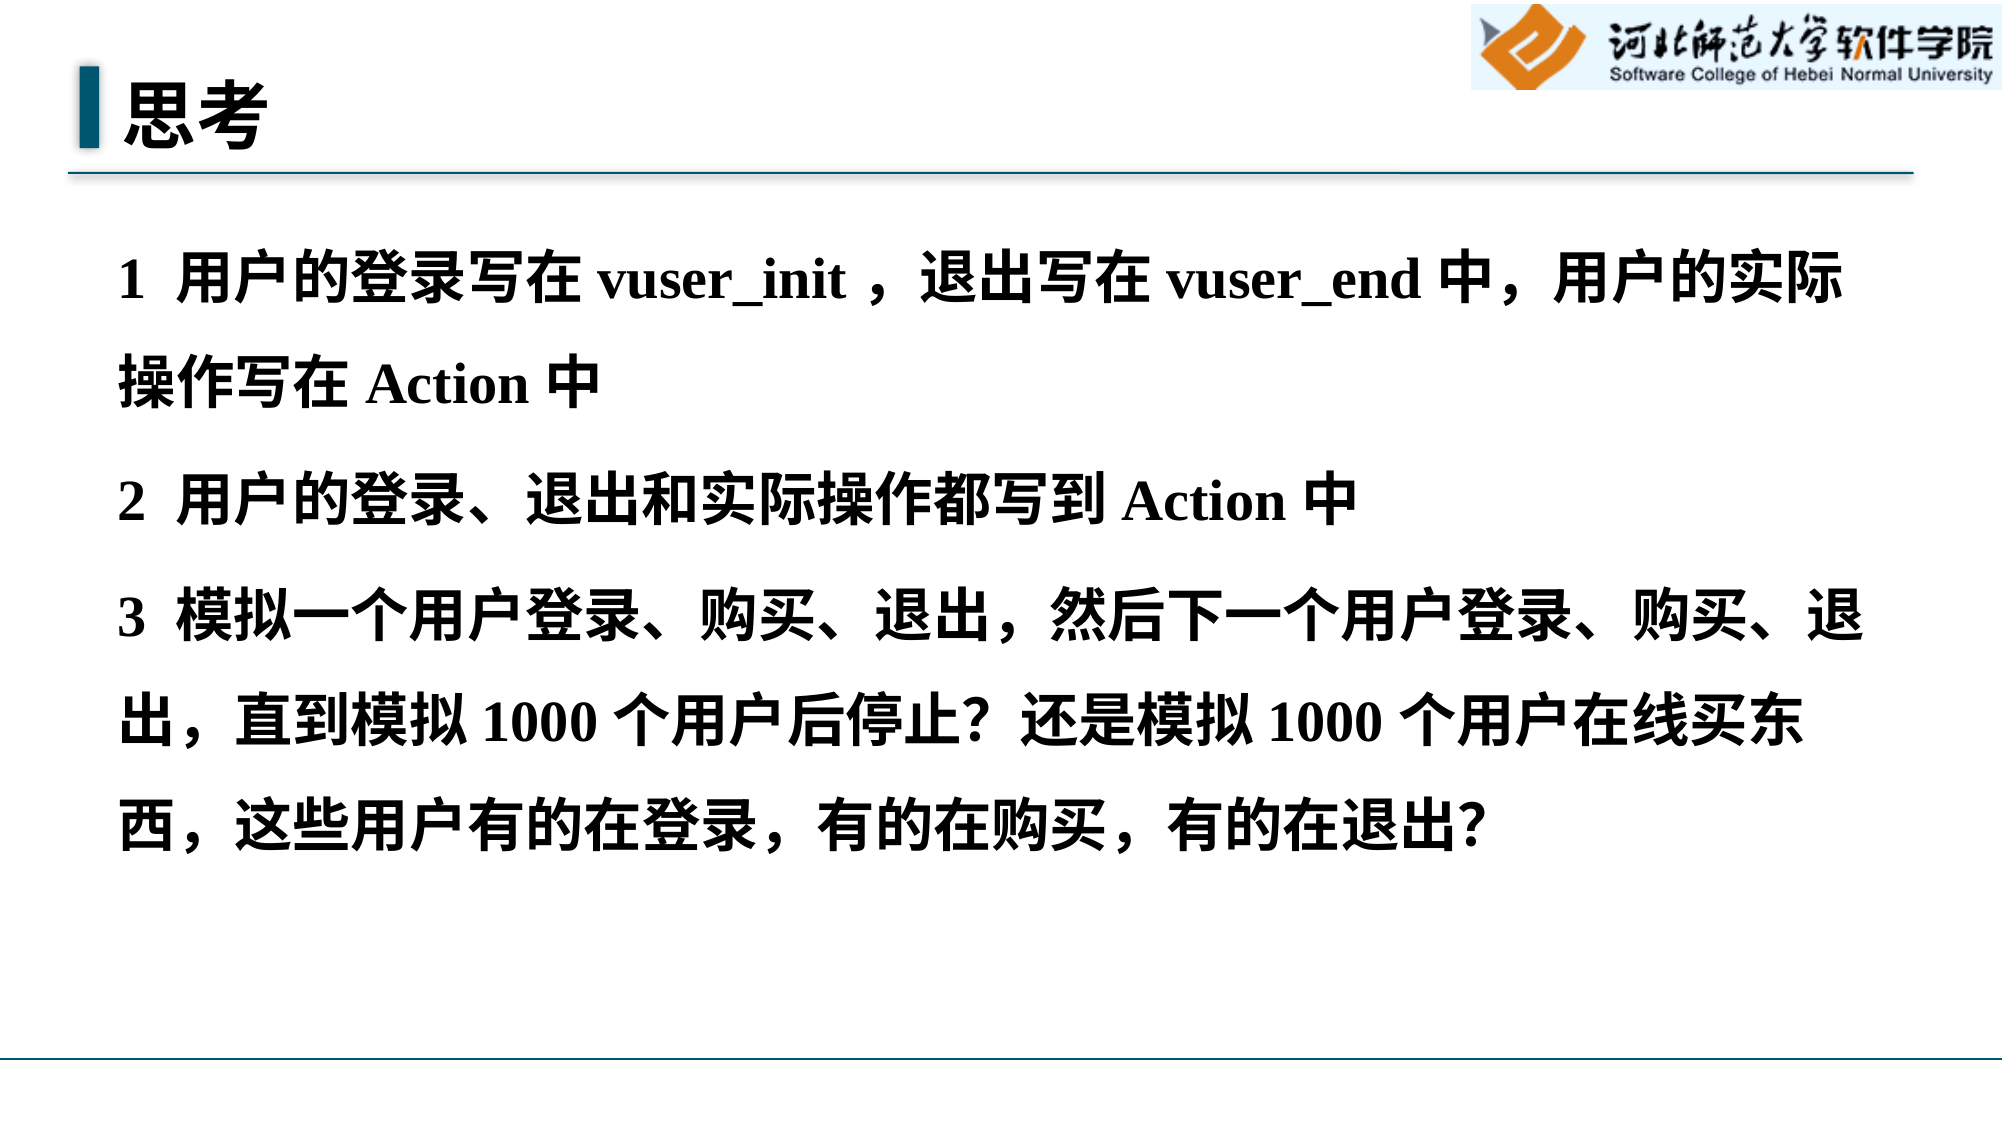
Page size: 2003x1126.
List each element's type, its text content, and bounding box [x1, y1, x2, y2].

title 思考 [103, 66, 1462, 162]
picture [1471, 4, 2002, 90]
list 1 用户的登录写在vuser_init，退出写在vuser_end中，用户的实际操作写在Action中 2 用户的登录、退出和实际操作都写到Action中 3 模拟一个用户登录、购买、退出，然后下一个用户登录、购买、退出，直到模拟1000个用户后停止？还是模拟1000个用户在线买东西，这些用户有的在登录，有的在购买，有的在退出？ [99, 196, 1903, 1024]
